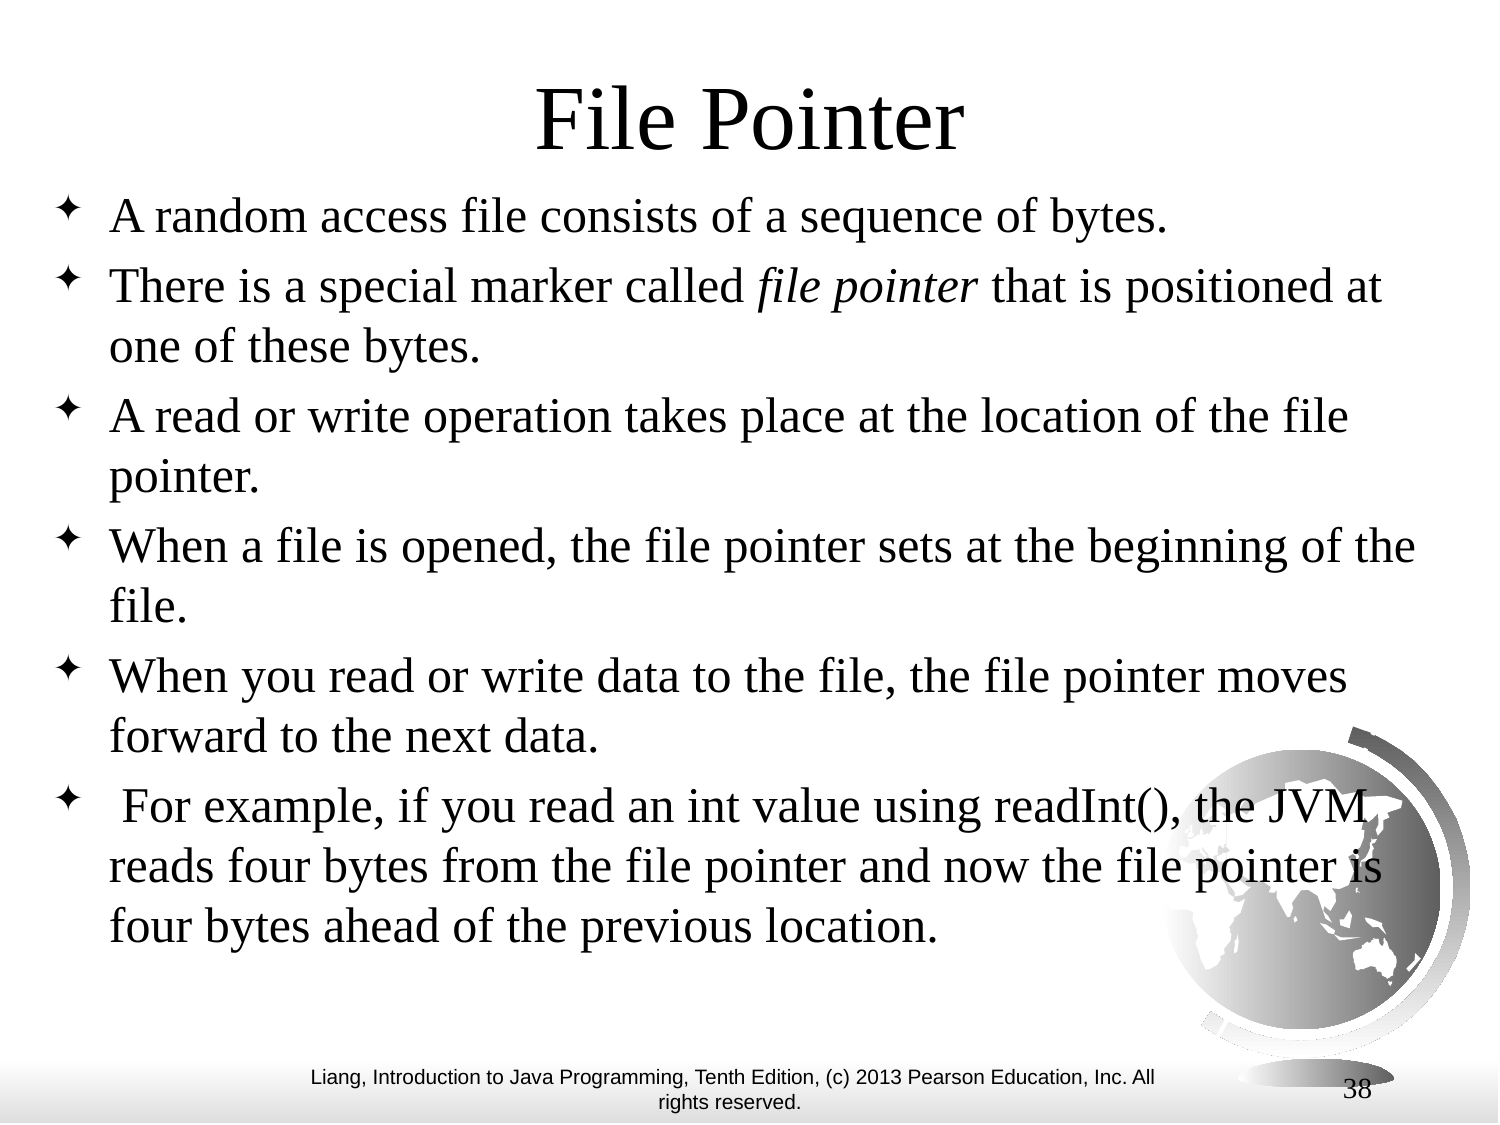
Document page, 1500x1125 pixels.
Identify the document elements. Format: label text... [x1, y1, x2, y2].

list A random access file consists of a sequence of bytes. There is a special marker called file pointer that is positioned at one of these bytes. A read or write operation takes place at the location of the file pointer. When a file is opened, the file pointer sets at the beginning of the file. When you read or write data to the file, the file pointer moves forward to the next data. For example, if you read an int value using readInt(), the JVM reads four bytes from the file pointer and now the file pointer is four bytes ahead of the previous location. [37, 174, 1475, 638]
title File Pointer [112, 62, 1388, 163]
slide_number 38 [1074, 1049, 1388, 1125]
